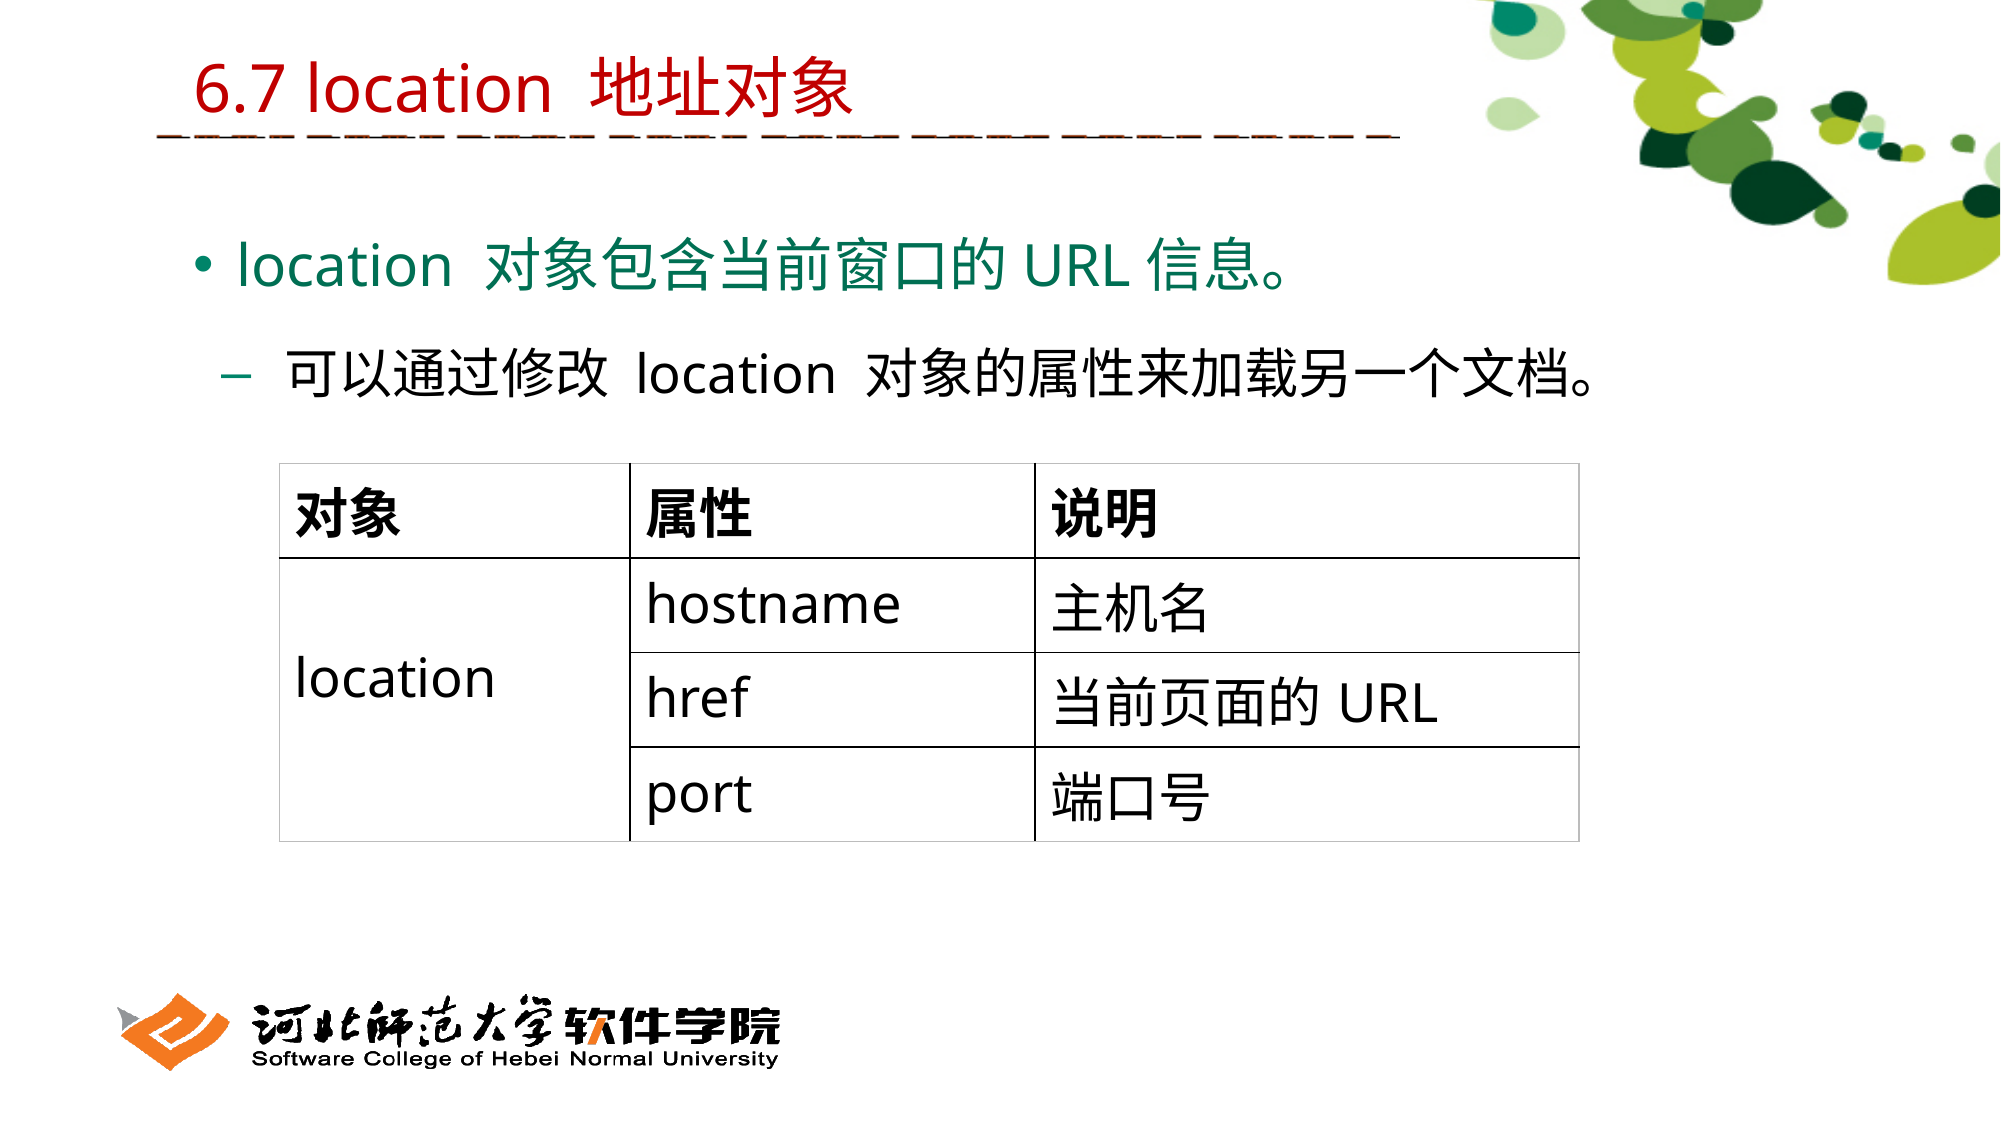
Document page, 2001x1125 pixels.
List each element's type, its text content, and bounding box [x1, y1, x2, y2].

table_header 属性 [631, 464, 1034, 557]
table_cell 端口号 [1036, 748, 1578, 841]
list 6.7 location 地址对象 [178, 38, 1523, 120]
table_cell 当前页面的URL [1036, 653, 1578, 746]
table_header 说明 [1036, 464, 1578, 557]
table_cell location [280, 559, 629, 841]
list location 对象包含当前窗口的URL信息。 可以通过修改 location 对象的属性来加载另一个文档。 [178, 185, 1773, 948]
table_cell hostname [631, 559, 1034, 652]
table_header 对象 [280, 464, 629, 557]
table_cell href [631, 653, 1034, 746]
picture [0, 0, 2001, 1125]
table_cell 主机名 [1036, 559, 1578, 652]
table_cell port [631, 748, 1034, 841]
